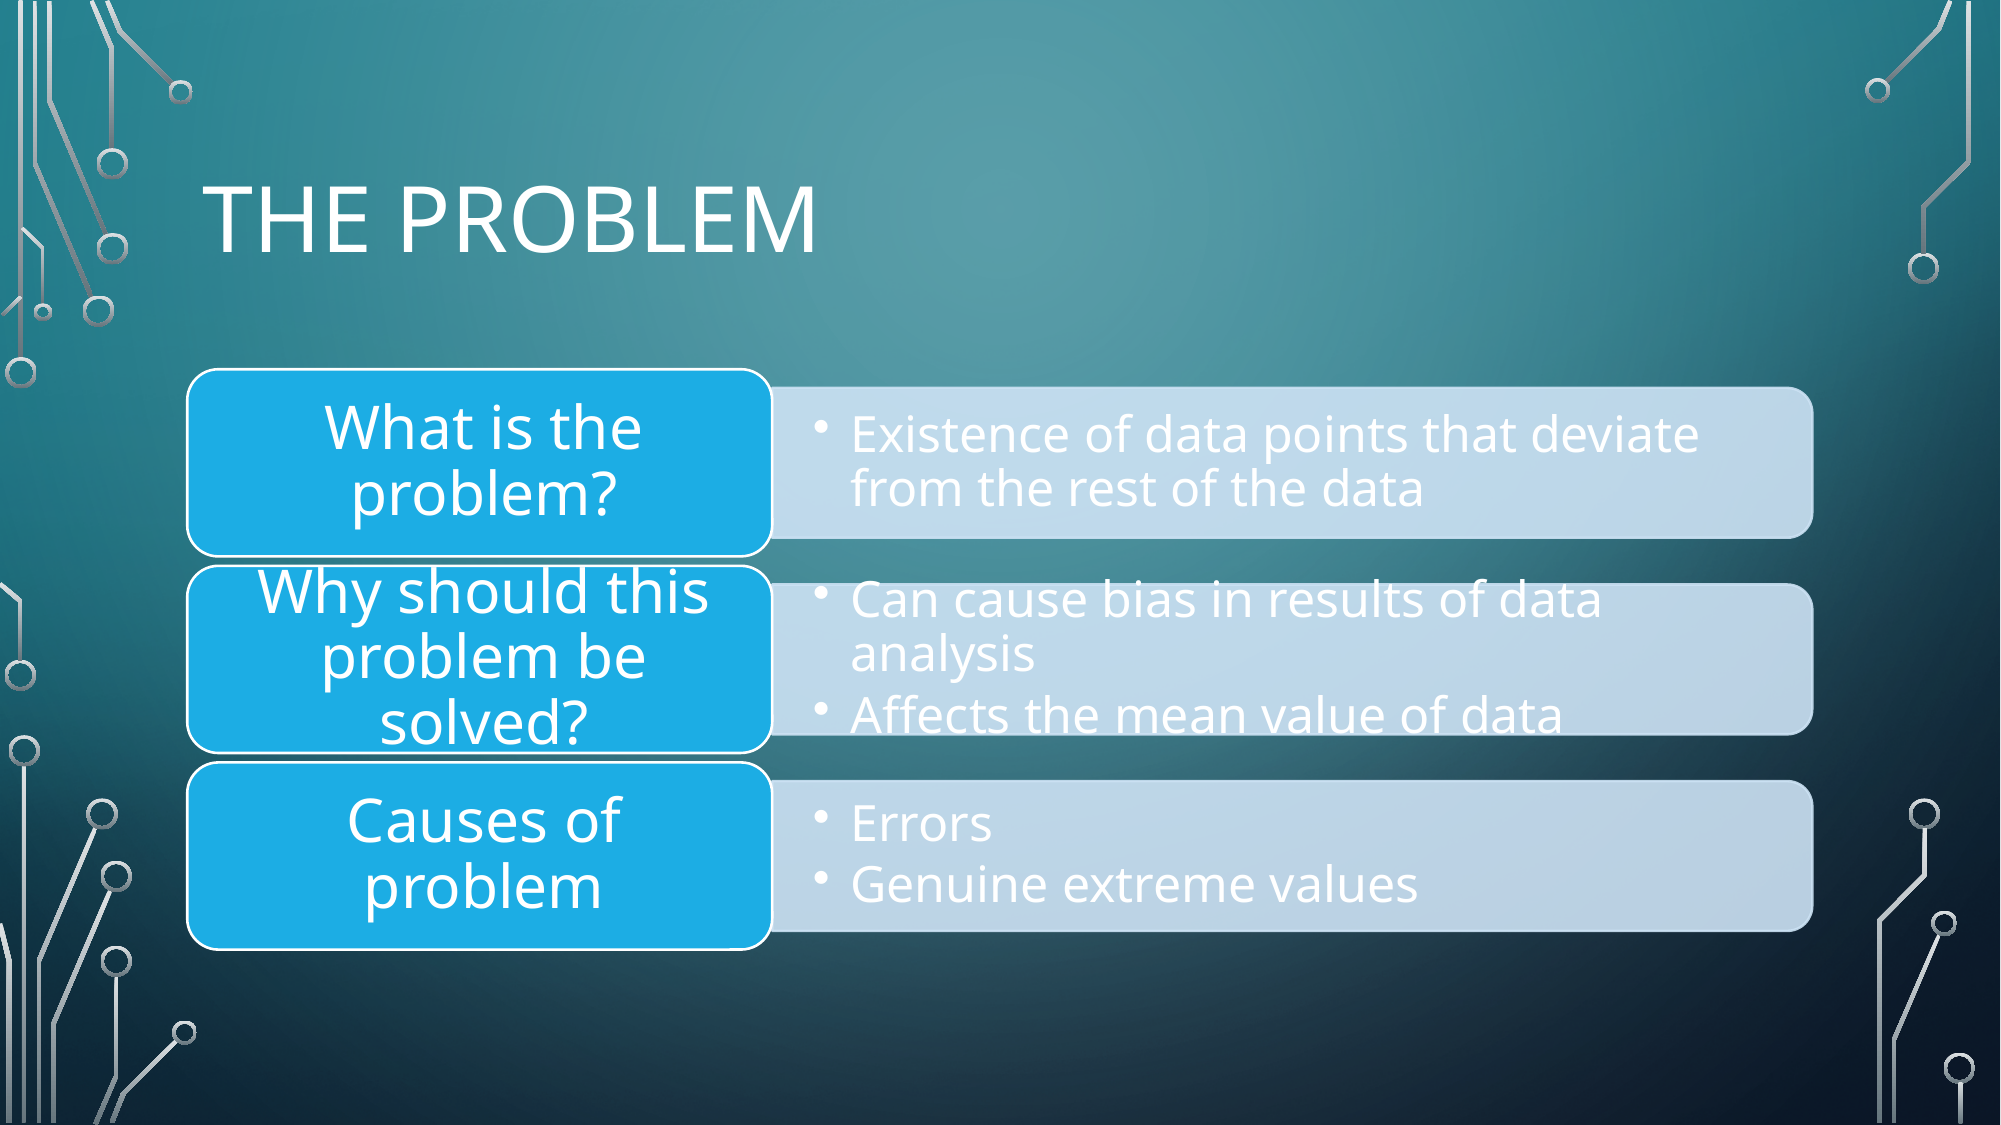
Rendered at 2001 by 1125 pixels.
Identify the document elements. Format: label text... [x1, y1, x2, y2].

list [186, 368, 1813, 951]
title The Problem [187, 101, 1813, 344]
